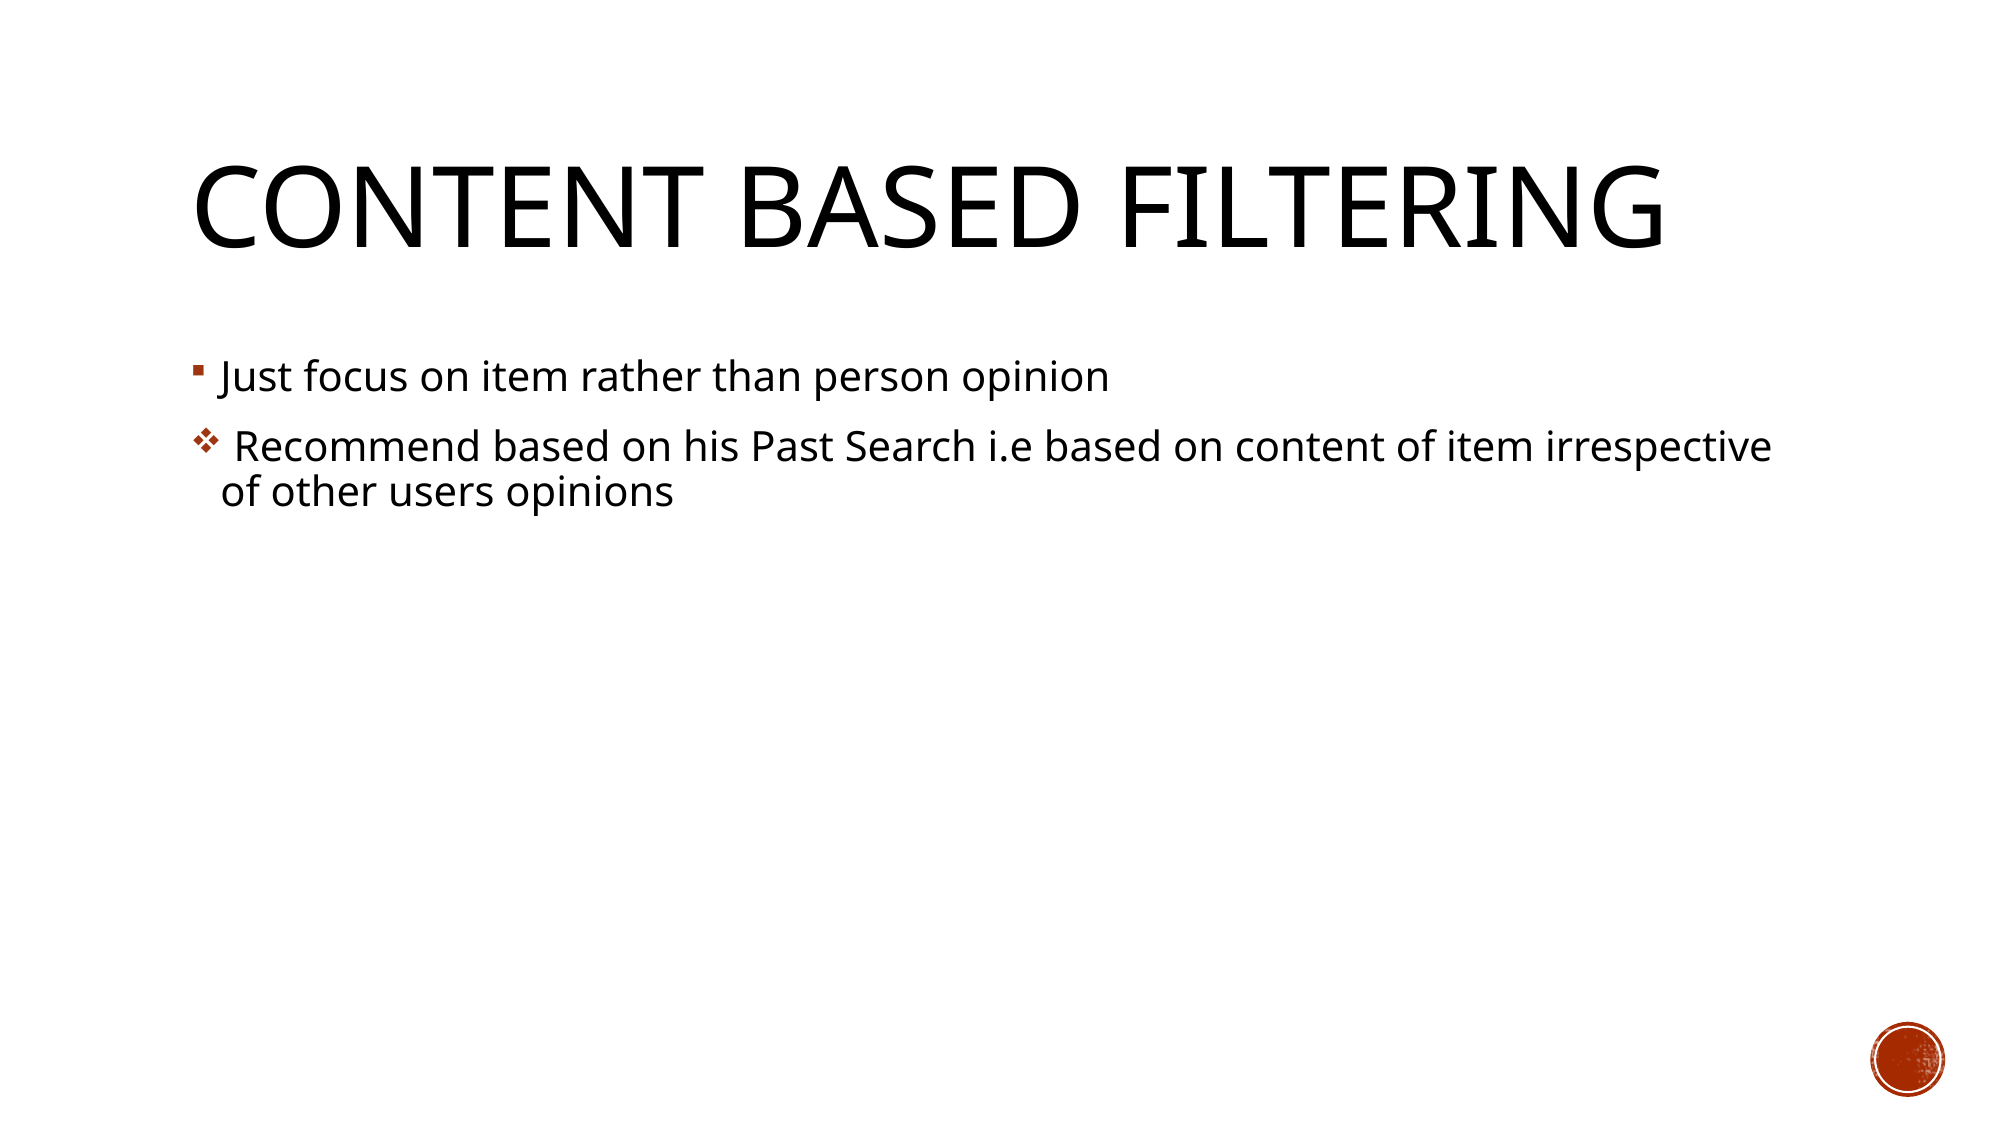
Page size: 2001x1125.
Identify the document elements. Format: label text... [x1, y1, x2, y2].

list Just focus on item rather than person opinion Recommend based on his Past Search i.e based on content of item irrespective of other users opinions [175, 348, 1826, 1013]
title Content based filtering [175, 79, 1826, 344]
